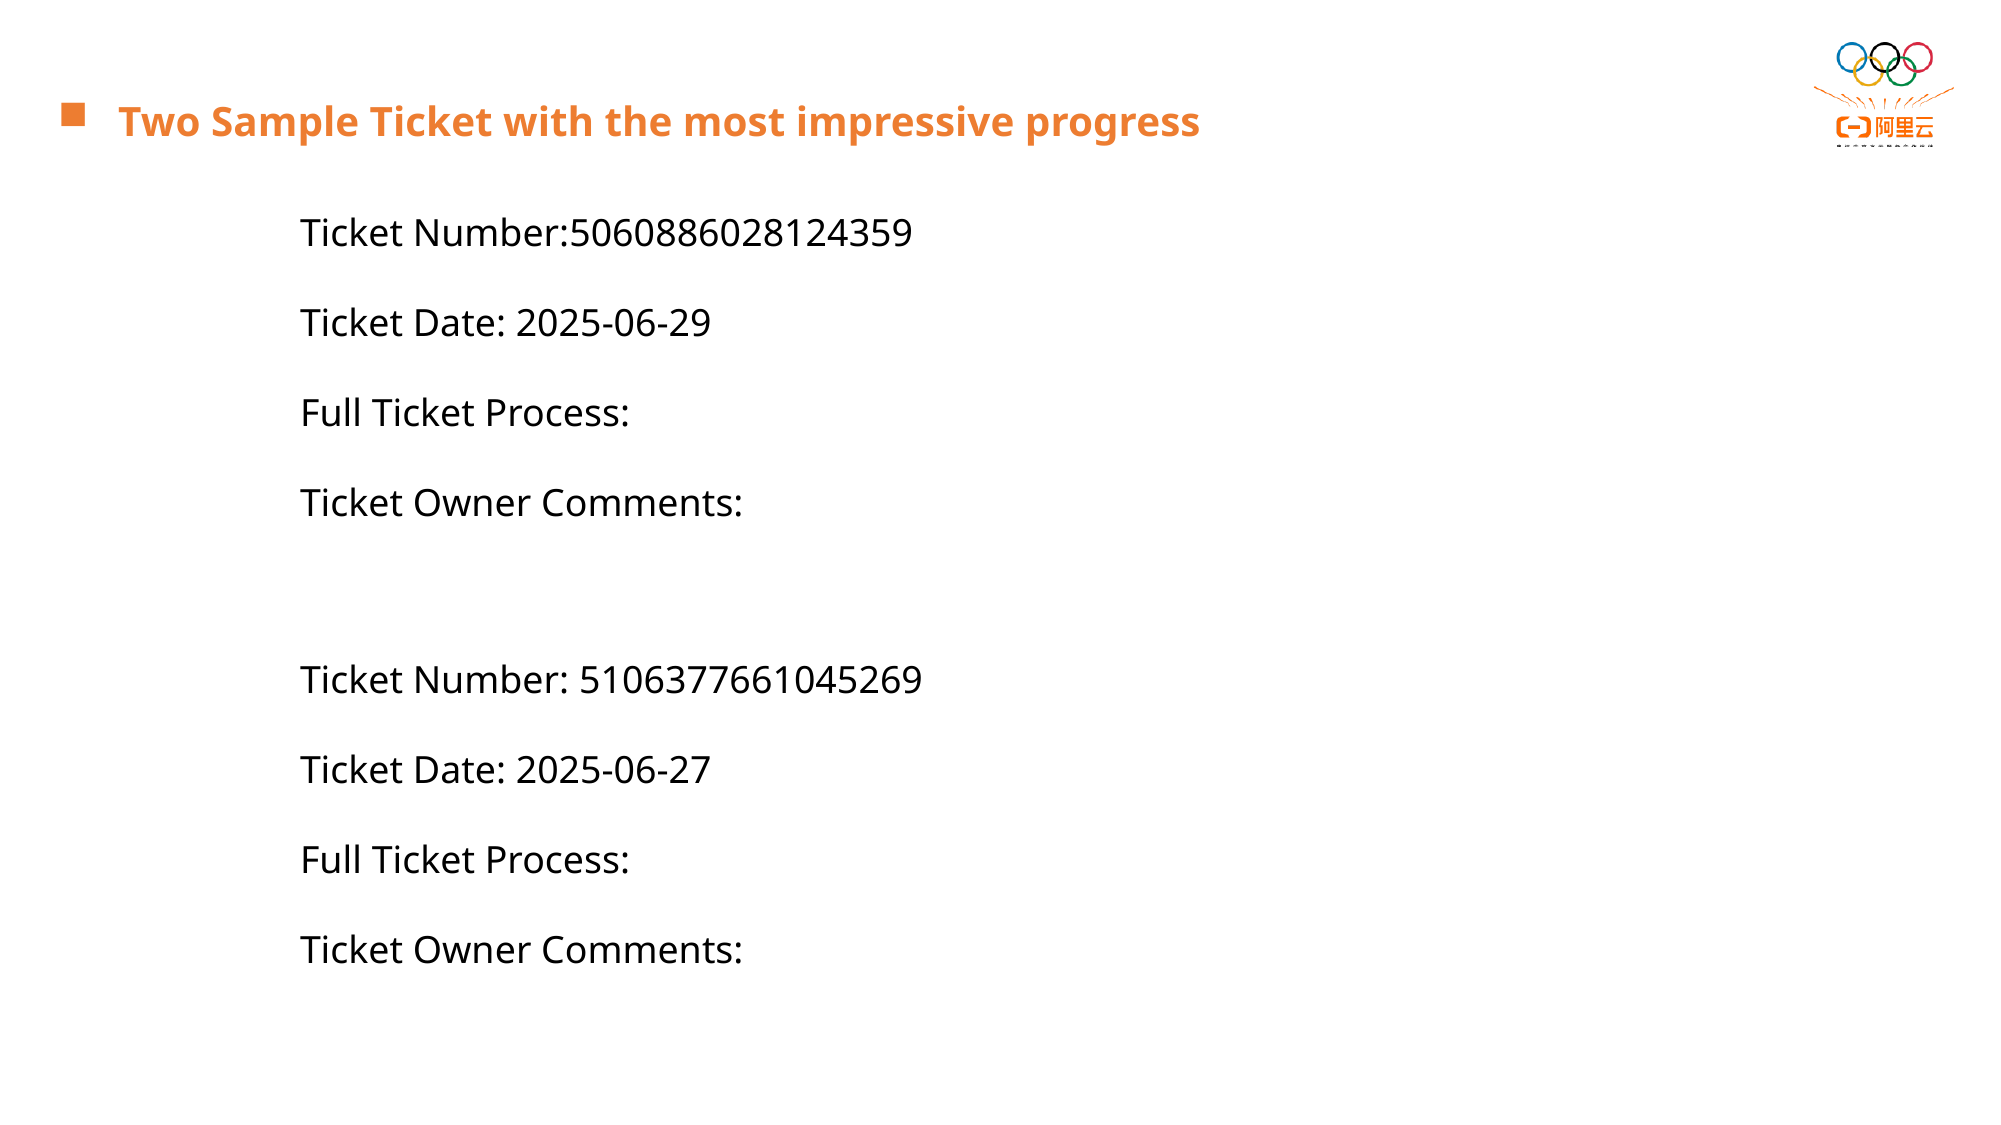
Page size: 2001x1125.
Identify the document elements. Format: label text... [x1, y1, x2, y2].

text_box Ticket Number:5060886028124359 Ticket Date: 2025-06-29 Full Ticket Process: Ticket Owner Comments: [285, 201, 1943, 535]
title Two Sample Ticket with the most impressive progress [43, 64, 1674, 153]
text_box Ticket Number: 5106377661045269 Ticket Date: 2025-06-27 Full Ticket Process: Ticket Owner Comments: [285, 648, 1432, 979]
